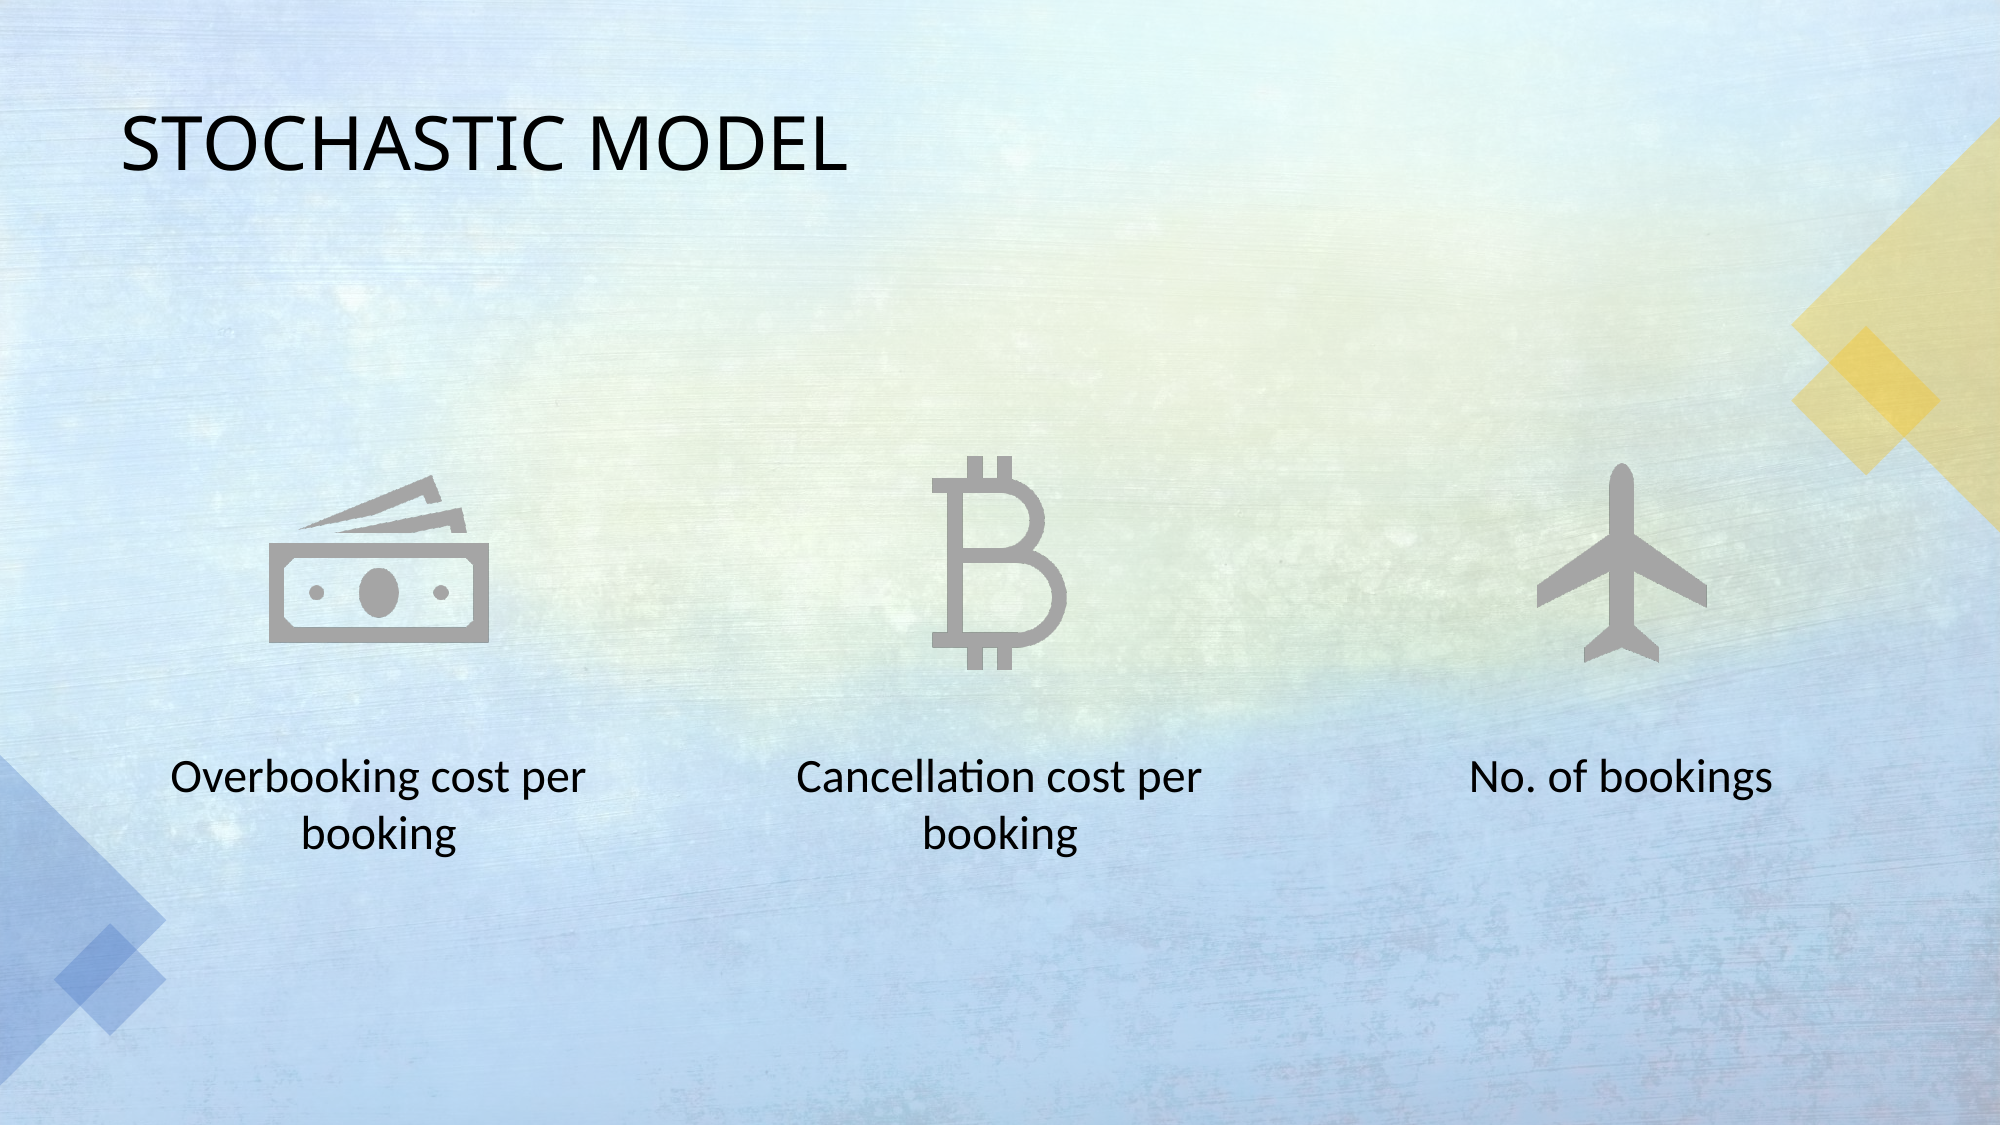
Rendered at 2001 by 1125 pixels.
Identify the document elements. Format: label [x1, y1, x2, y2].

list [105, 292, 1895, 1014]
picture [0, 0, 2000, 1125]
